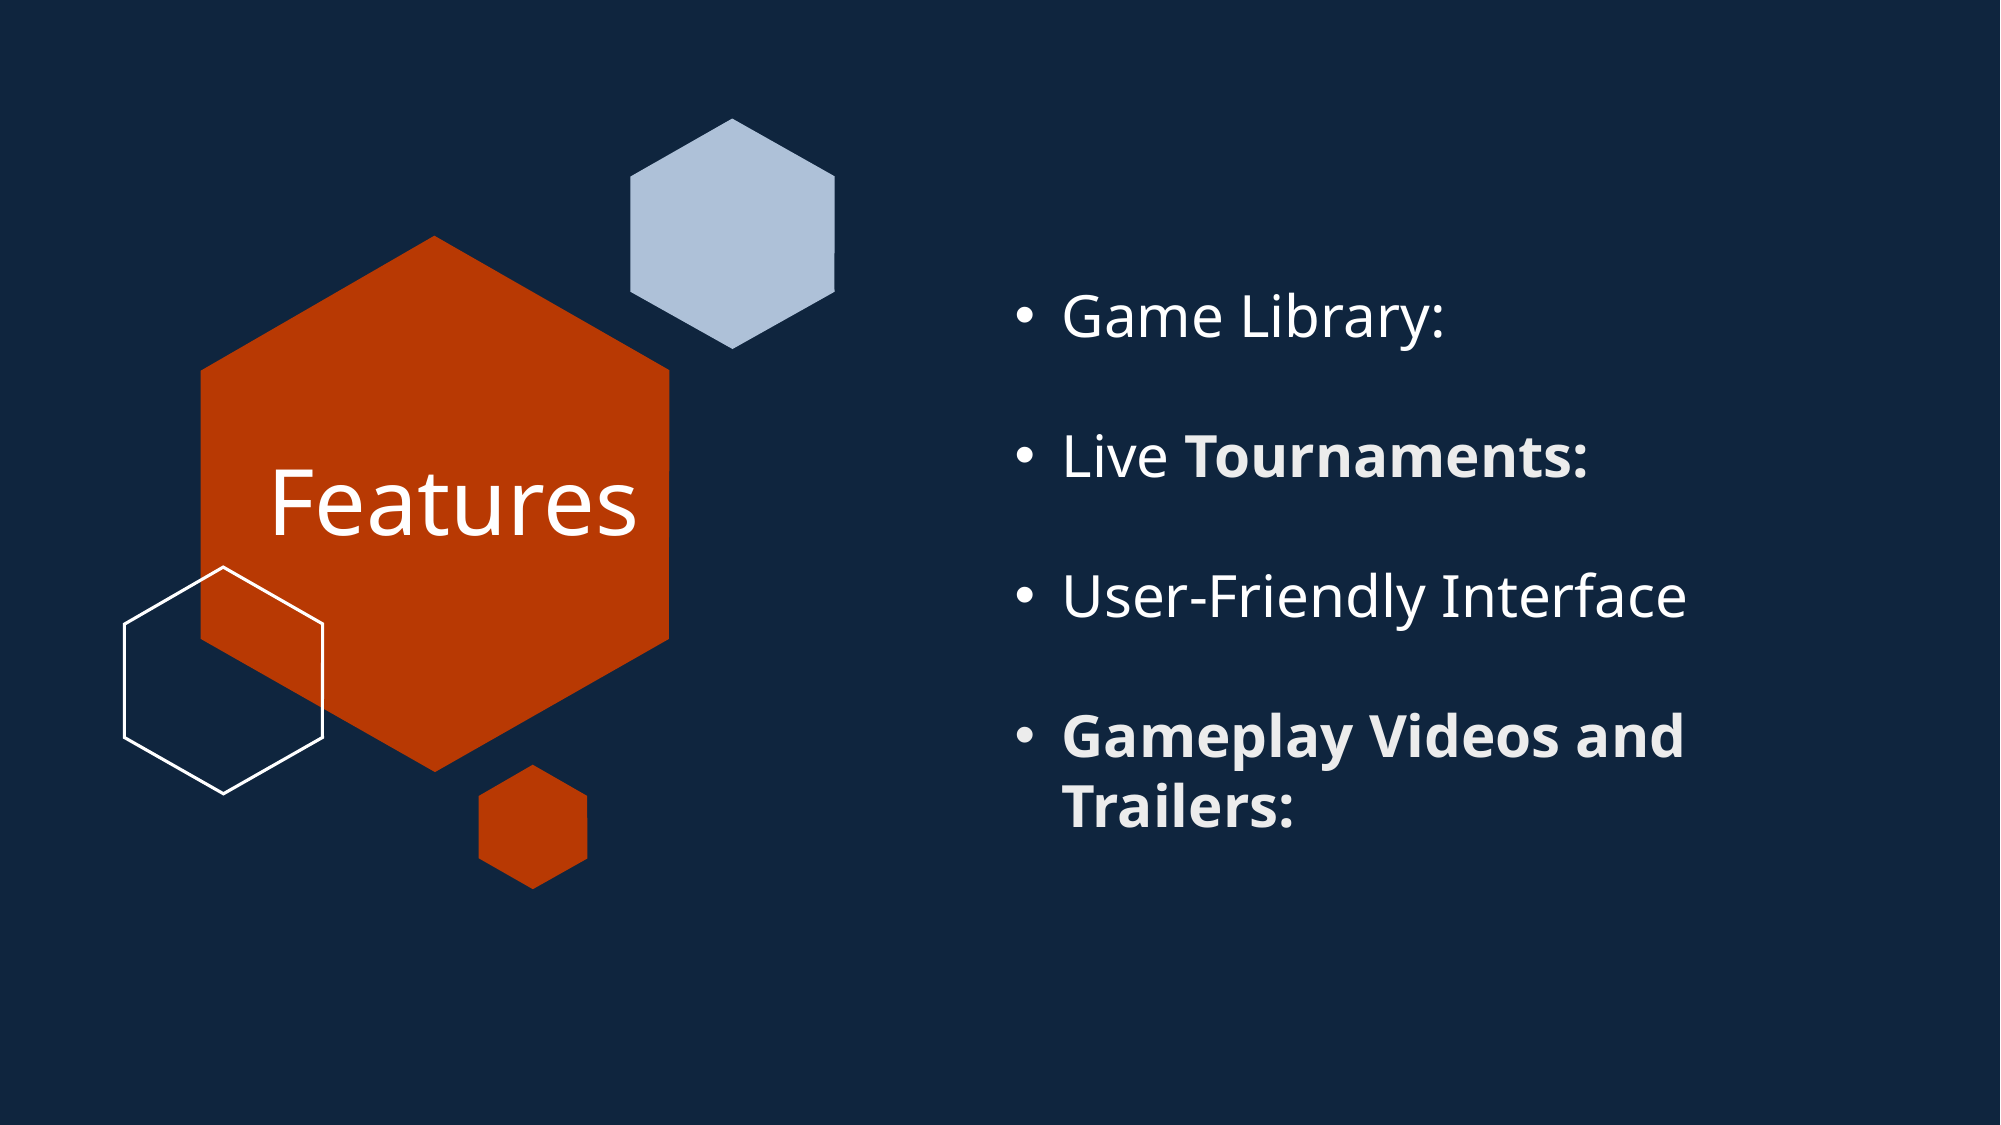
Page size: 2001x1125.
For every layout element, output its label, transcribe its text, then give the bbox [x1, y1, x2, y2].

text_box Features [219, 436, 687, 561]
text_box Game Library: Live Tournaments: User-Friendly Interface Gameplay Videos and Trailers: [999, 272, 1799, 917]
